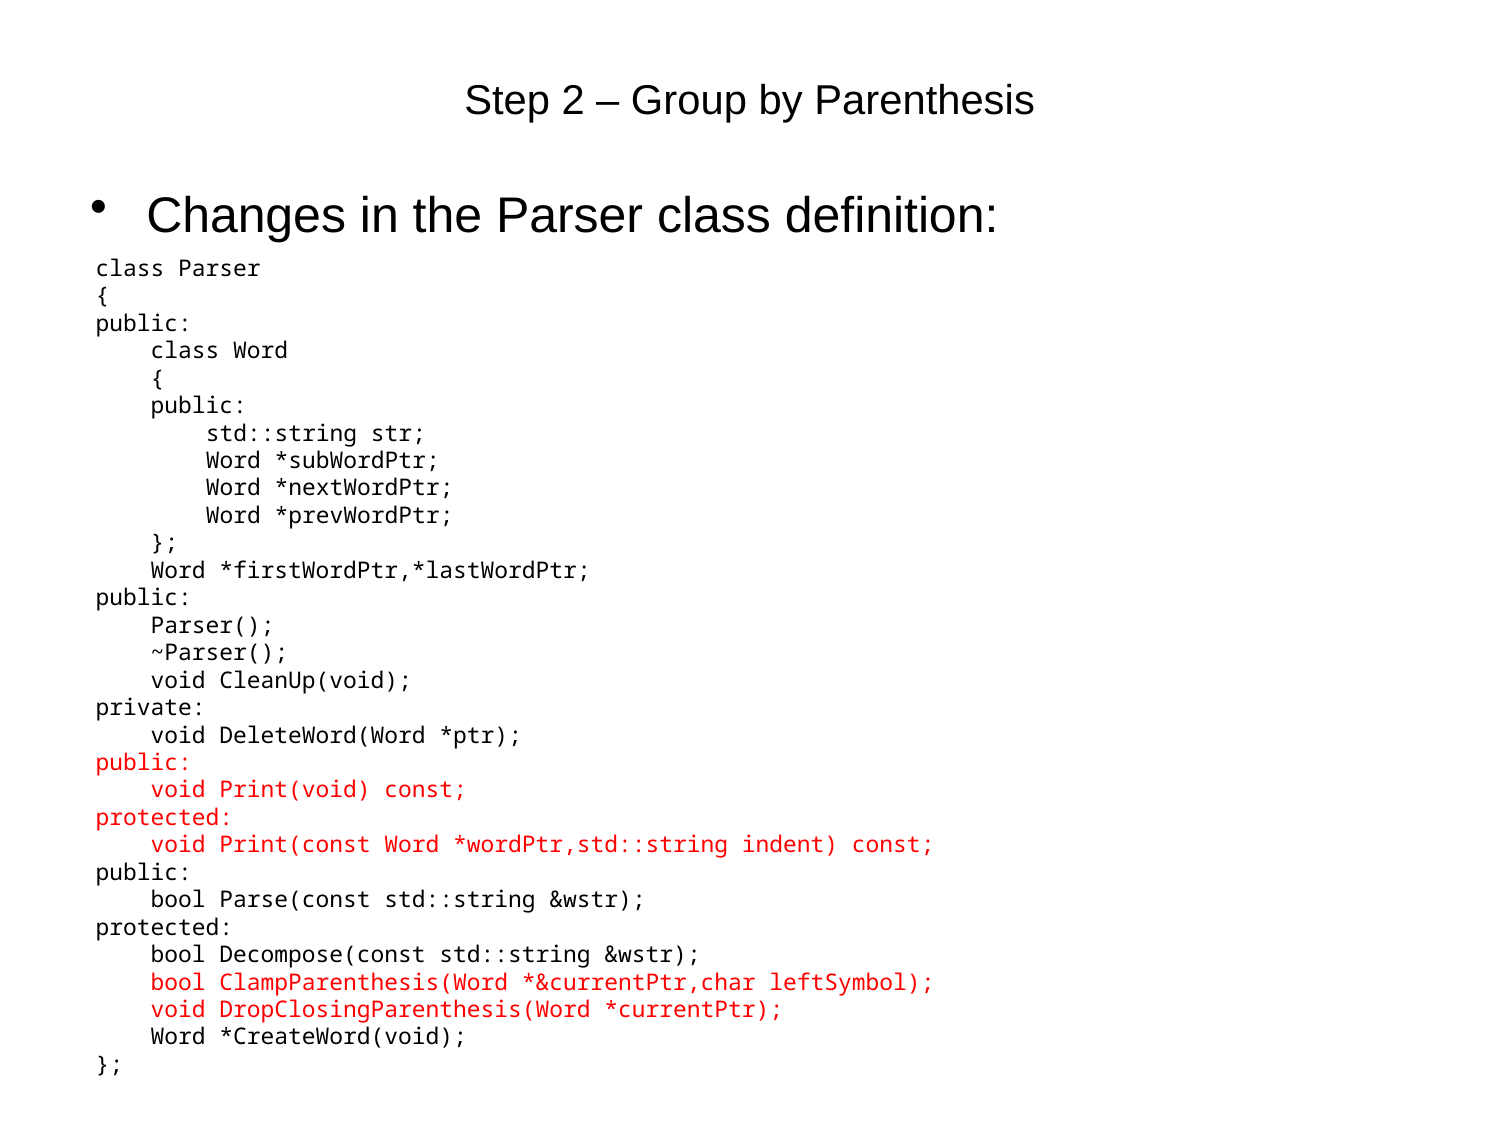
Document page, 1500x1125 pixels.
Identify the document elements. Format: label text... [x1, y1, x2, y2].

text_box class Parser { public: class Word { public: std::string str; Word *subWordPtr; Word *nextWordPtr; Word *prevWordPtr; }; Word *firstWordPtr,*lastWordPtr; public: Parser(); ~Parser(); void CleanUp(void); private: void DeleteWord(Word *ptr); public: void Print(void) const; protected: void Print(const Word *wordPtr,std::string indent) const; public: bool Parse(const std::string &wstr); protected: bool Decompose(const std::string &wstr); bool ClampParenthesis(Word *&currentPtr,char leftSymbol); void DropClosingParenthesis(Word *currentPtr); Word *CreateWord(void); }; [80, 245, 950, 1085]
list Changes in the Parser class definition: [75, 174, 1425, 288]
title Step 2 – Group by Parenthesis [75, 45, 1425, 150]
